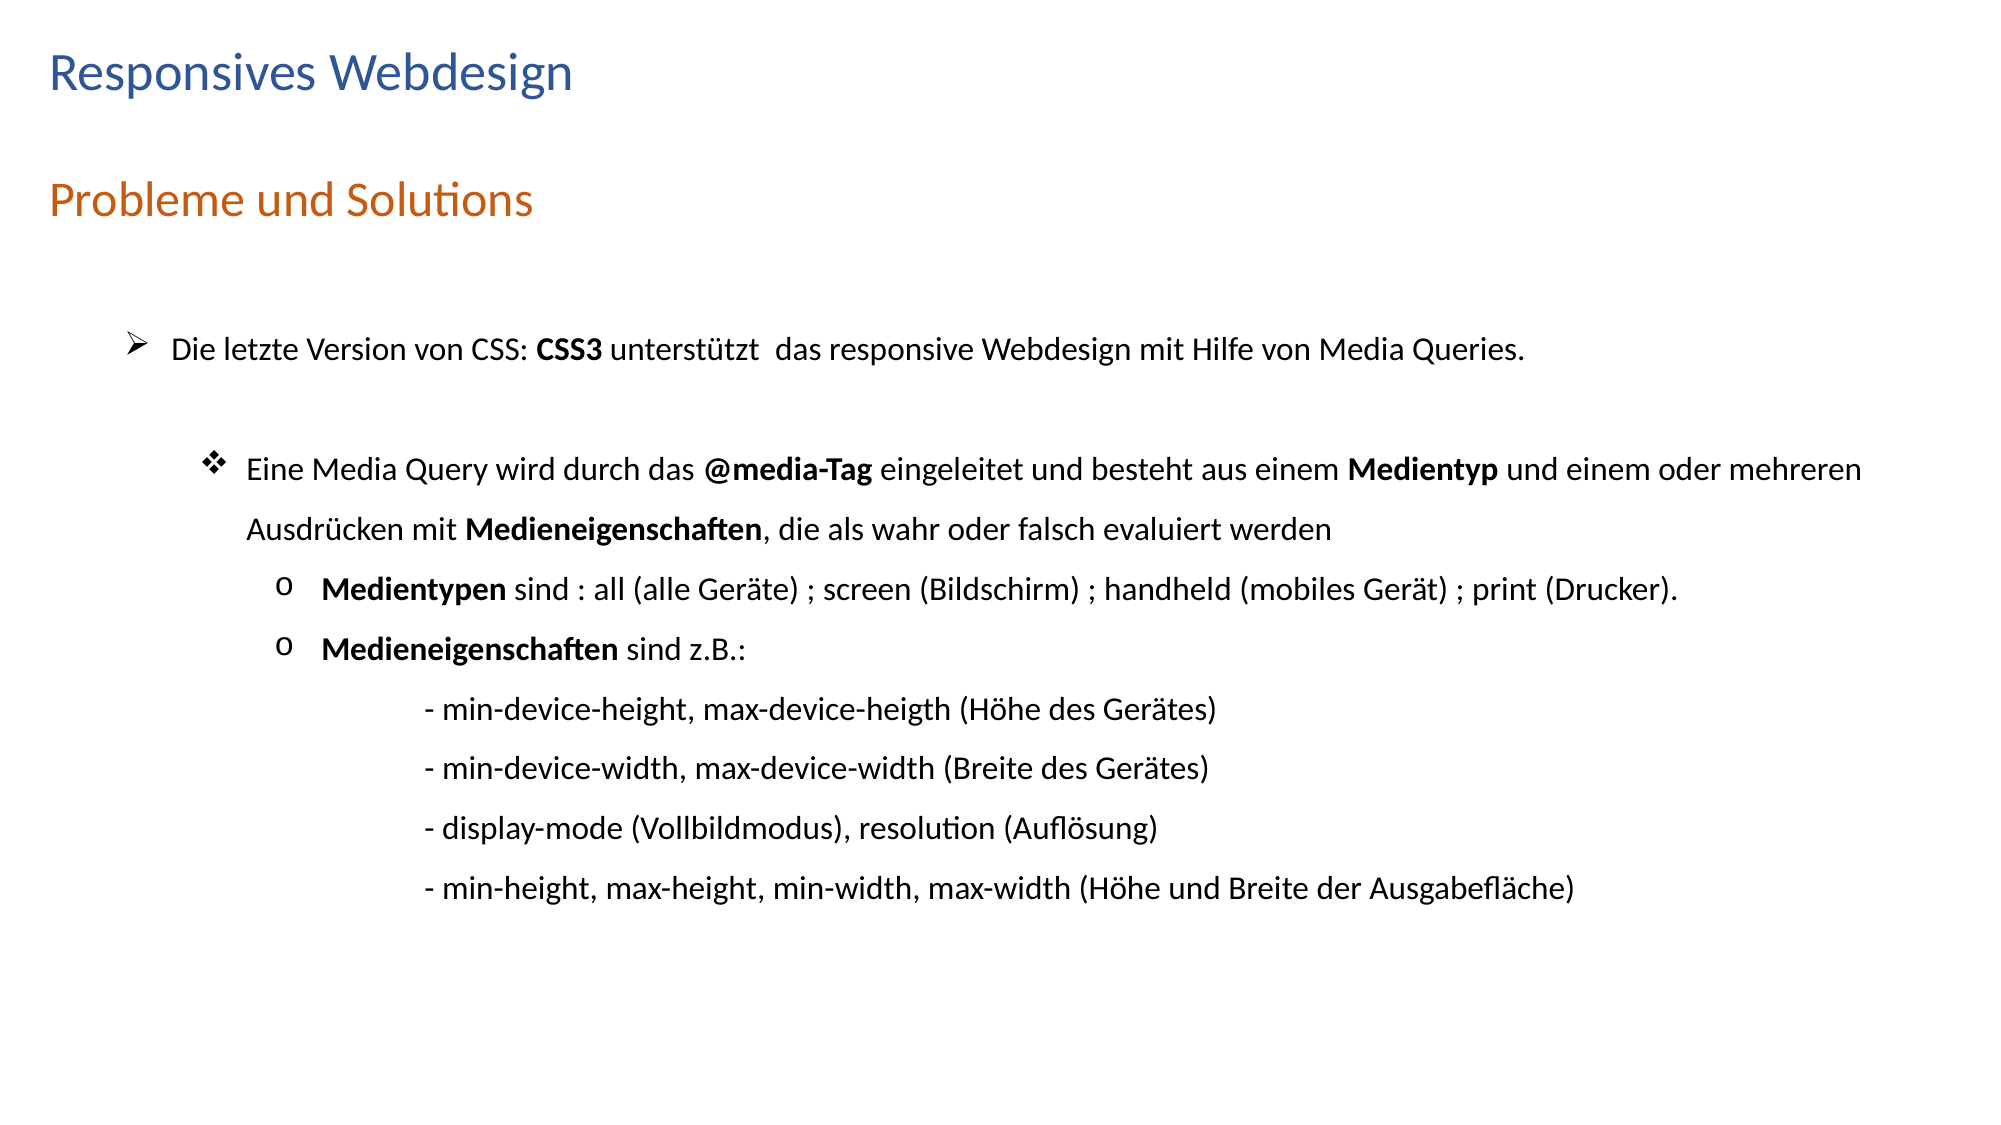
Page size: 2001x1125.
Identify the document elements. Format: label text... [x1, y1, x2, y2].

text_box Responsives Webdesign Probleme und Solutions [34, 28, 1966, 234]
text_box Die letzte Version von CSS: CSS3 unterstützt das responsive Webdesign mit Hilfe von Media Queries. Eine Media Query wird durch das @media-Tag eingeleitet und besteht aus einem Medientyp und einem oder mehreren Ausdrücken mit Medieneigenschaften, die als wahr oder falsch evaluiert werden Medientypen sind : all (alle Geräte) ; screen (Bildschirm) ; handheld (mobiles Gerät) ; print (Drucker). Medieneigenschaften sind z.B.: - min-device-height, max-device-heigth (Höhe des Gerätes) - min-device-width, max-device-width (Breite des Gerätes) - display-mode (Vollbildmodus), resolution (Auflösung) - min-height, max-height, min-width, max-width (Höhe und Breite der Ausgabefläche) [34, 260, 1883, 954]
